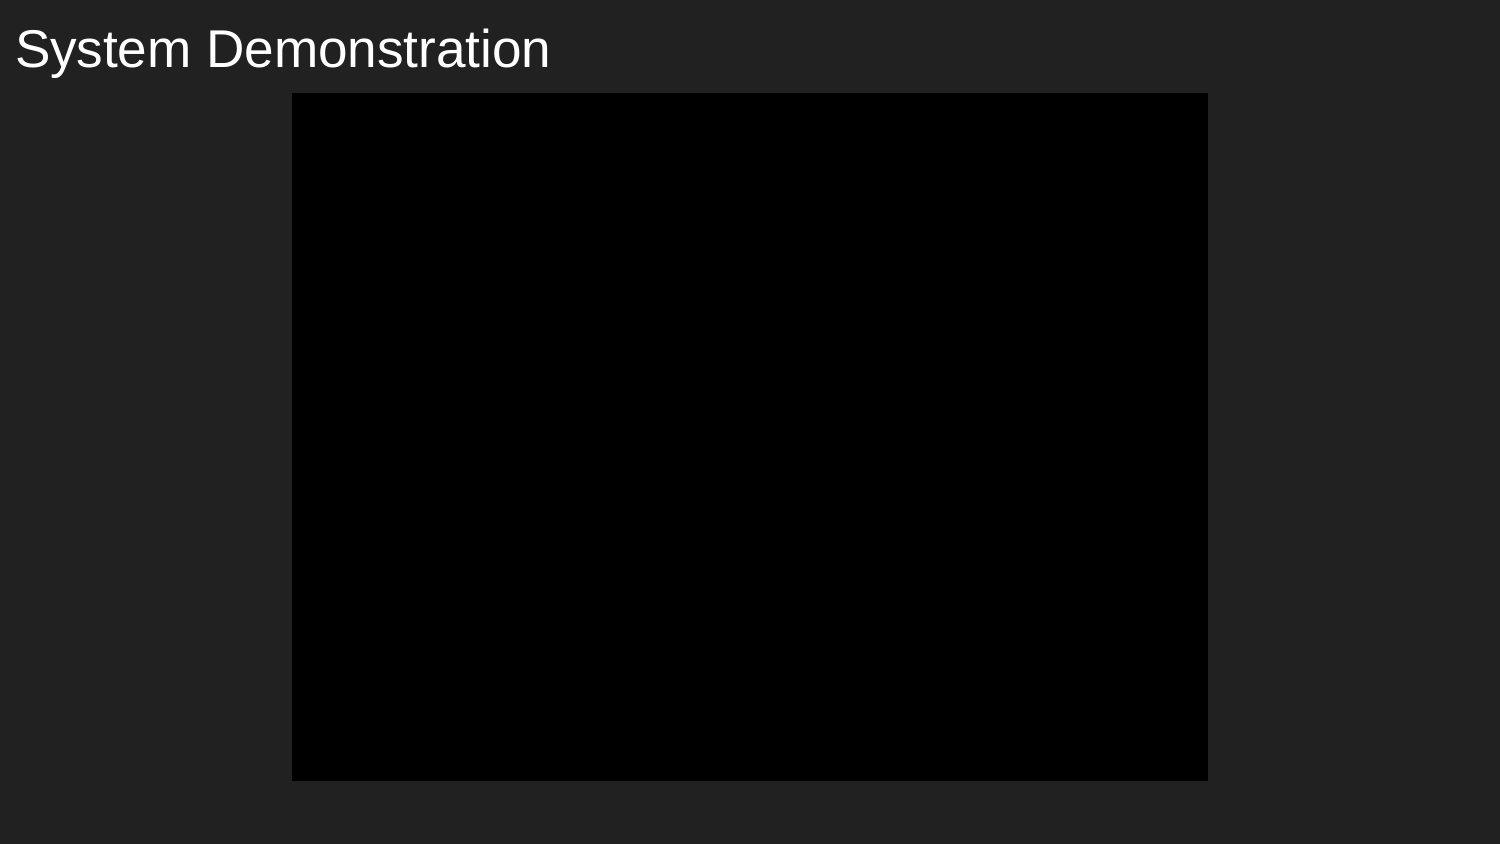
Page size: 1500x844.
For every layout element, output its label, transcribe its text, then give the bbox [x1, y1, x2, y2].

picture [292, 93, 1208, 781]
title System Demonstration [0, 0, 1398, 94]
